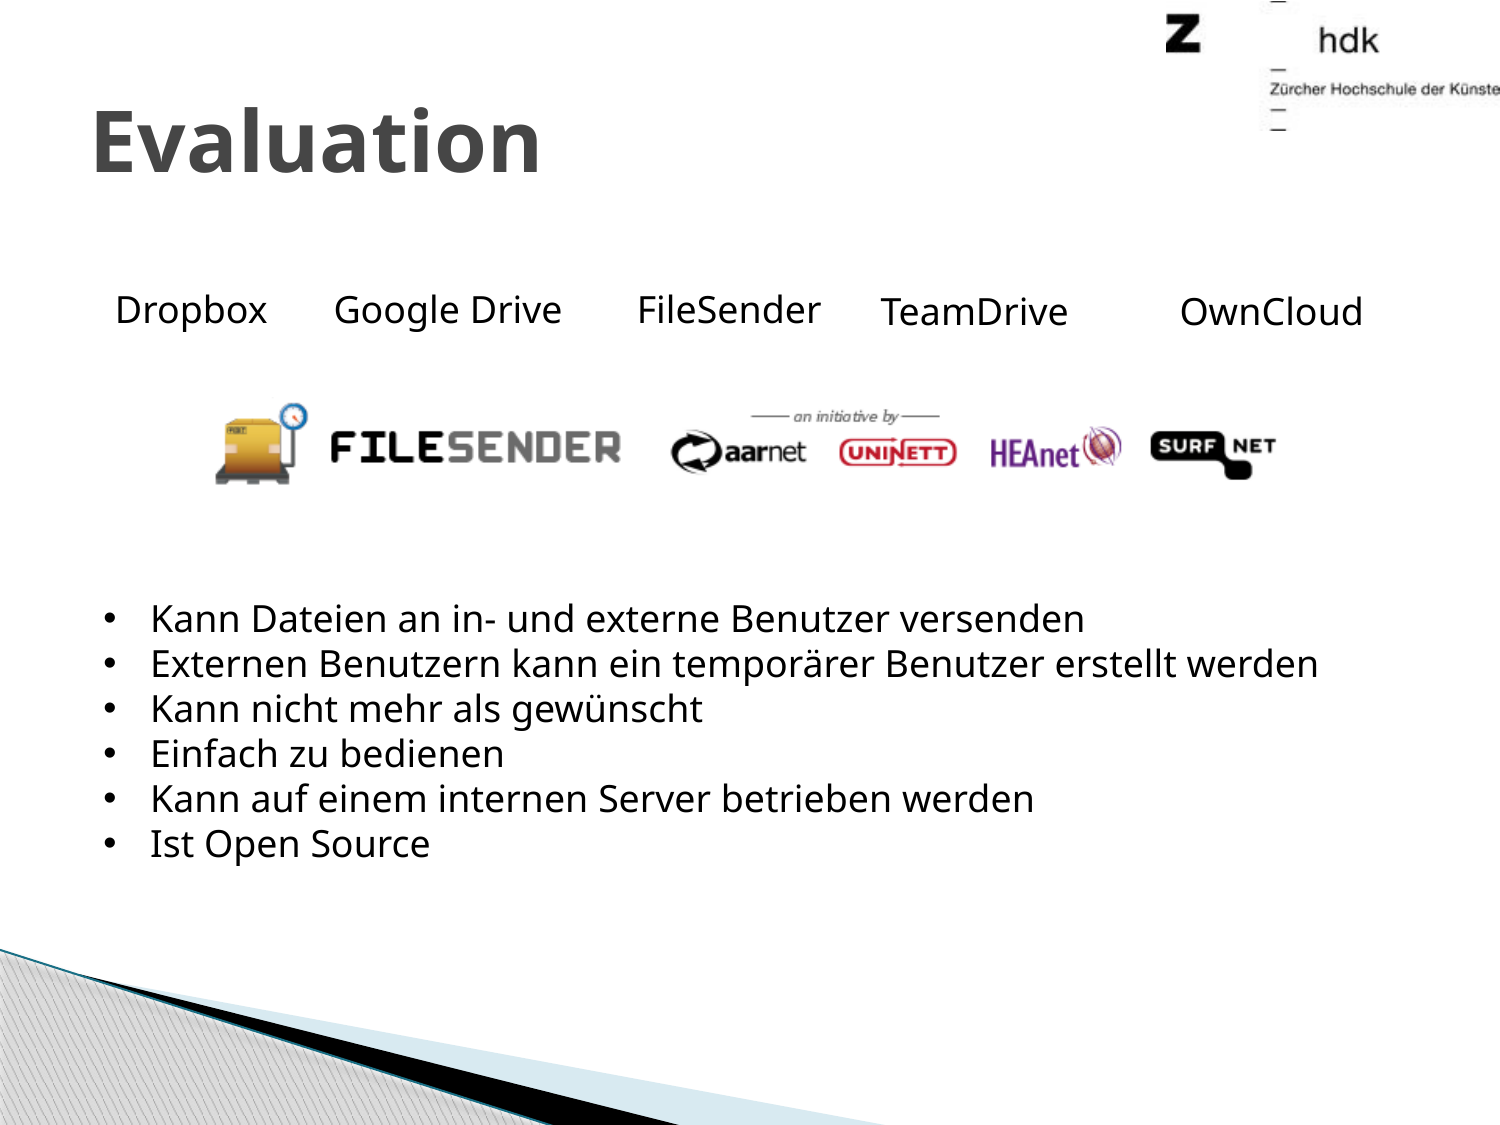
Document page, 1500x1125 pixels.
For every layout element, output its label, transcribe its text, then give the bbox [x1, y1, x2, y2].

text_box Google Drive [318, 278, 579, 339]
text_box TeamDrive [865, 280, 1103, 341]
text_box Dropbox [100, 278, 315, 339]
picture [1166, 1, 1500, 131]
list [204, 396, 1284, 492]
title Evaluation [75, 45, 1425, 233]
text_box OwnCloud [1164, 280, 1380, 341]
text_box FileSender [622, 278, 866, 339]
text_box Kann Dateien an in- und externe Benutzer versenden Externen Benutzern kann ein temporärer Benutzer erstellt werden Kann nicht mehr als gewünscht Einfach zu bedienen Kann auf einem internen Server betrieben werden Ist Open Source [88, 587, 1424, 918]
